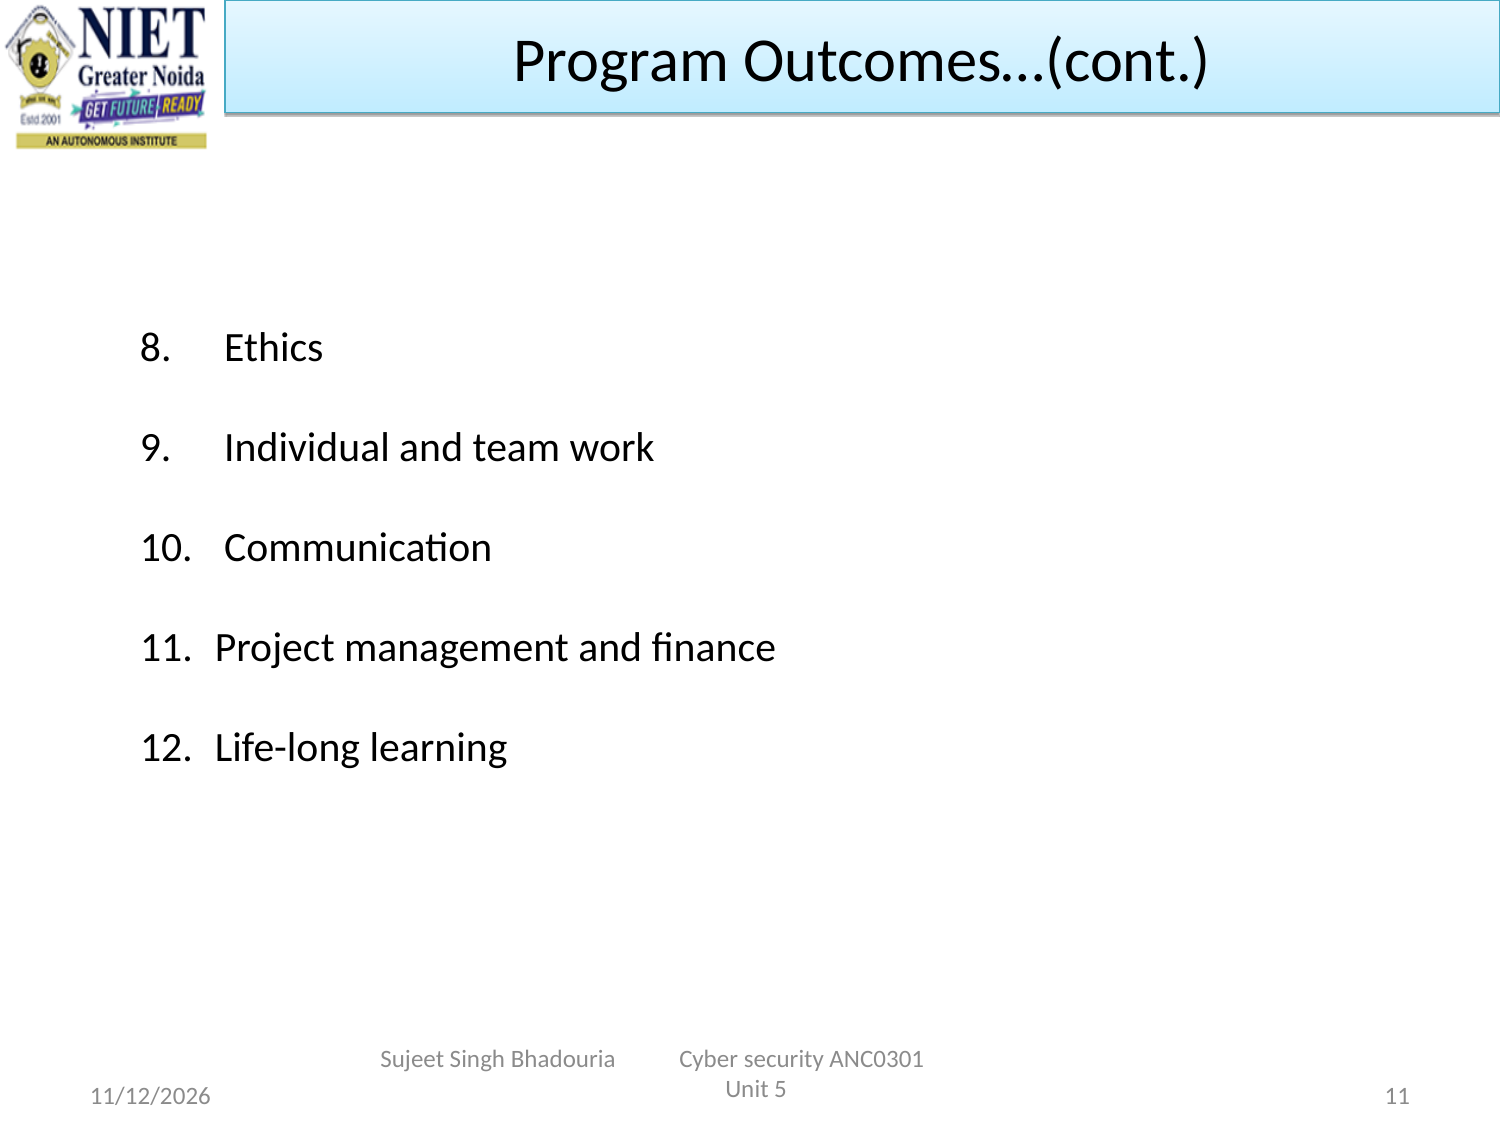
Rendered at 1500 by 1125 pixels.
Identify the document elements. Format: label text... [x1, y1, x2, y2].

text_box 8. Ethics Individual and team work 10. Communication Project management and finance Life-long learning [125, 312, 1375, 778]
text_box 11/15/2022 [74, 1065, 425, 1125]
text_box Program Outcomes…(cont.) [225, 0, 1500, 113]
text_box 11 [1074, 1065, 1425, 1125]
footer Sujeet Singh Bhadouria Cyber security ANC0301 Unit 5 [350, 1042, 1163, 1103]
picture [0, 0, 213, 154]
